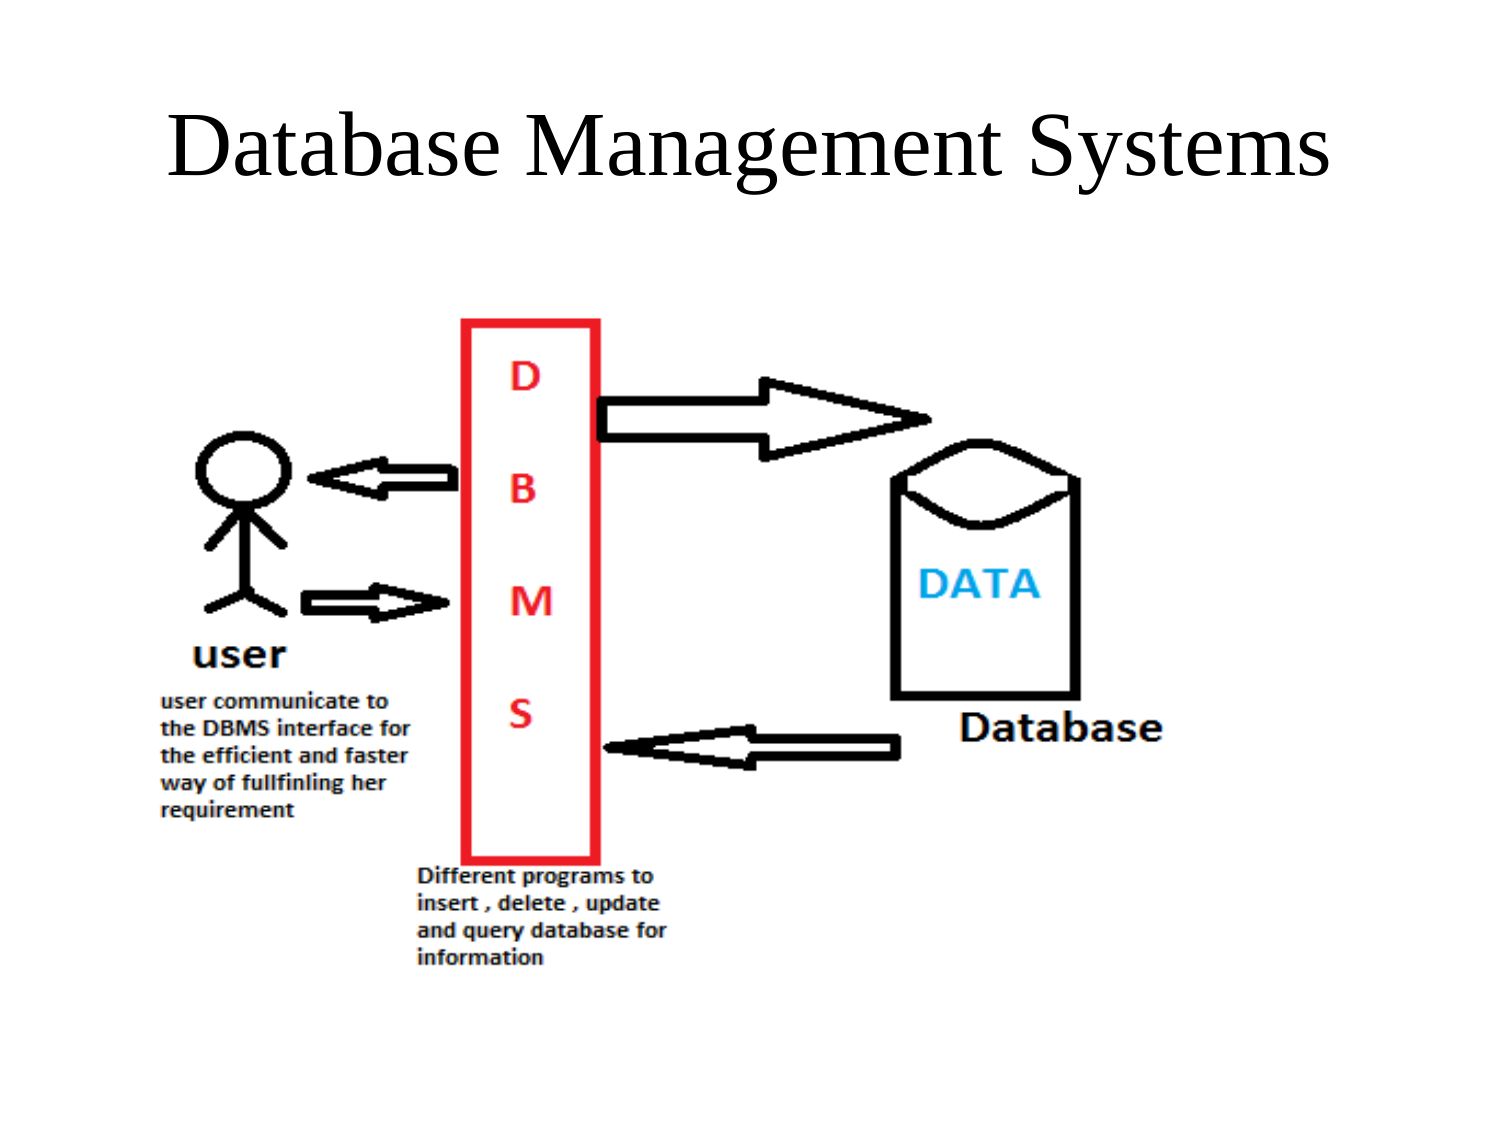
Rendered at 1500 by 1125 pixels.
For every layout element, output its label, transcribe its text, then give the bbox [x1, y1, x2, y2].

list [149, 249, 1376, 976]
title Database Management Systems [75, 45, 1425, 233]
